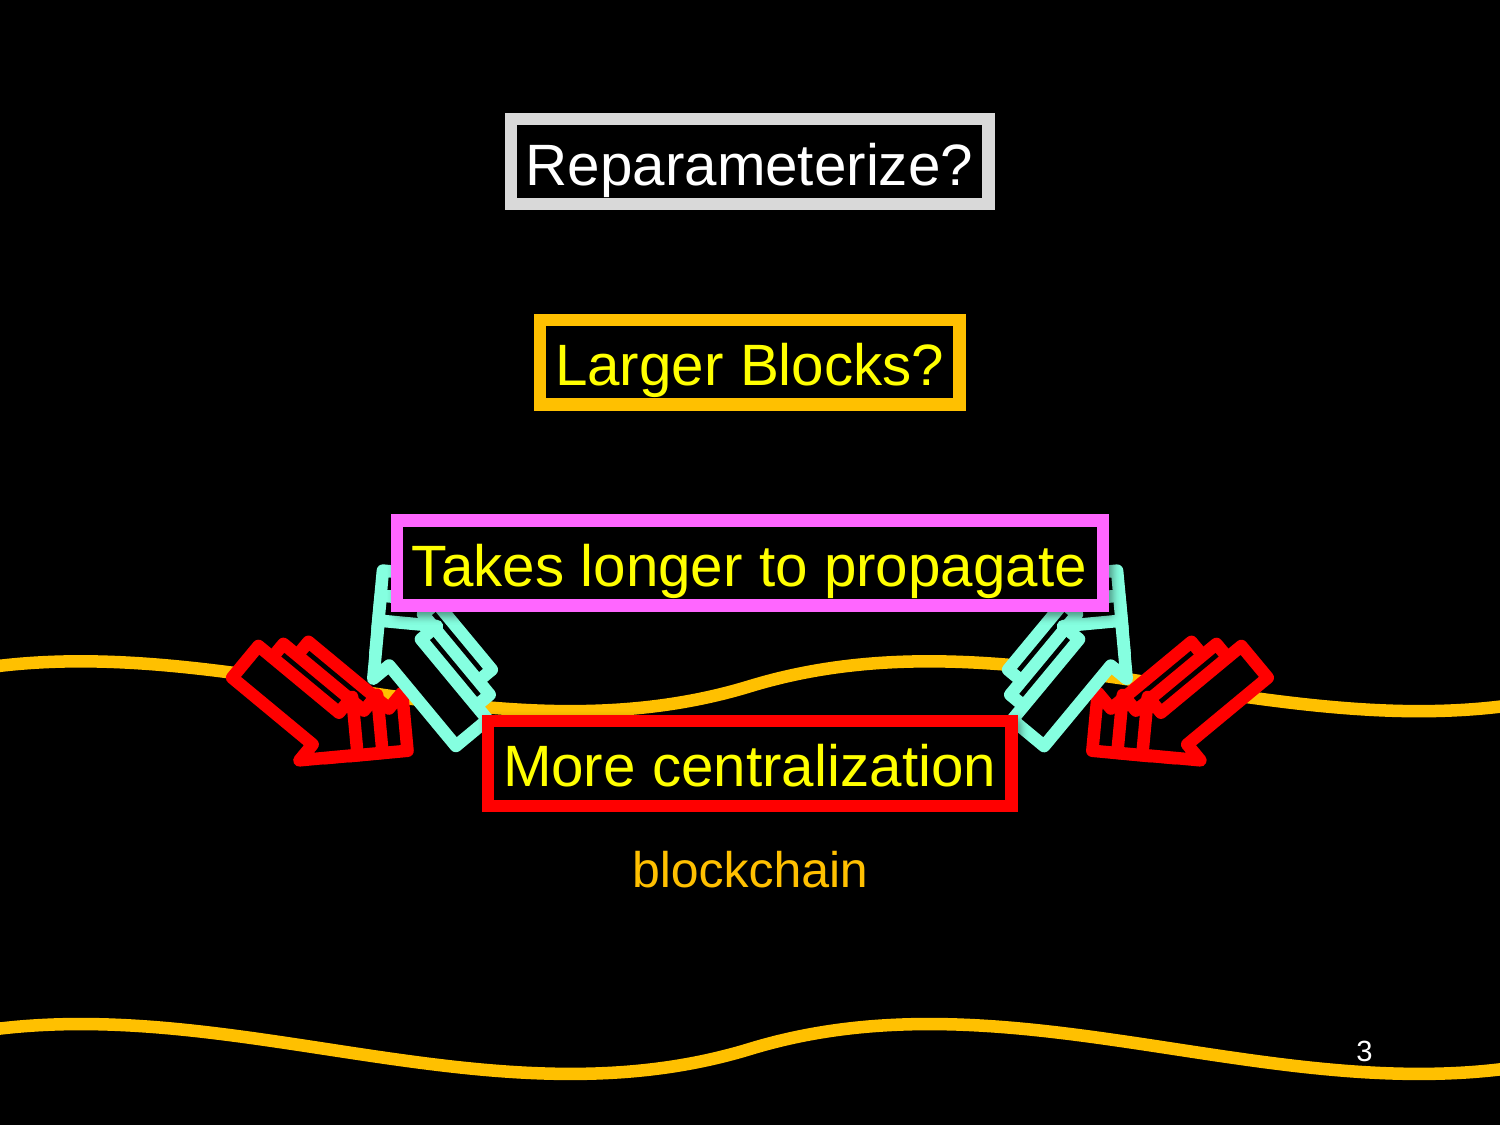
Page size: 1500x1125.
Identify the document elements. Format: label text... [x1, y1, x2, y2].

slide_number 3 [1074, 1024, 1388, 1101]
text_box More centralization [488, 758, 1012, 806]
text_box blockchain [0, 661, 1500, 1074]
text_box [89, 424, 1410, 638]
text_box Larger Blocks? [540, 319, 960, 405]
text_box Reparameterize? [511, 119, 989, 204]
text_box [228, 646, 1272, 750]
